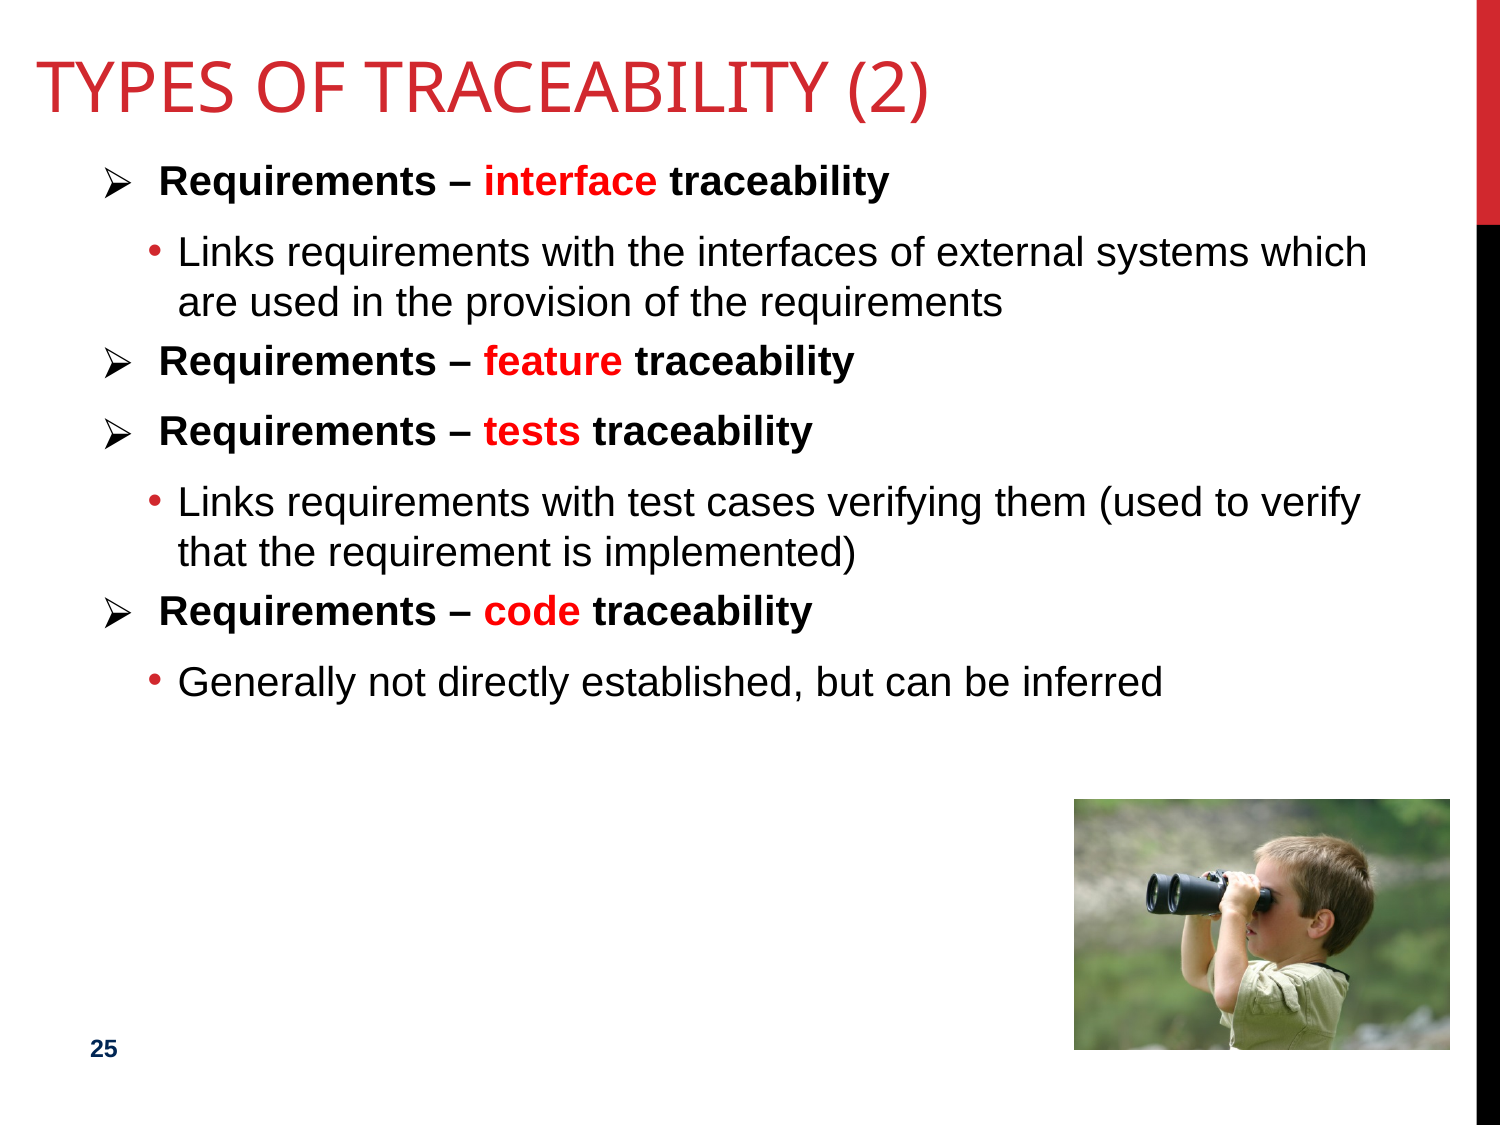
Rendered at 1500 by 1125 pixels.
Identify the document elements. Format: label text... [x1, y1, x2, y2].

picture [1074, 799, 1451, 1051]
slide_number ‹#› [75, 1012, 638, 1063]
list Requirements – interface traceability Links requirements with the interfaces of external systems which are used in the provision of the requirements Requirements – feature traceability Requirements – tests traceability Links requirements with test cases verifying them (used to verify that the requirement is implemented) Requirements – code traceability Generally not directly established, but can be inferred [87, 146, 1400, 1061]
title TYPES OF TRACEABILITY (2) [21, 34, 1483, 135]
